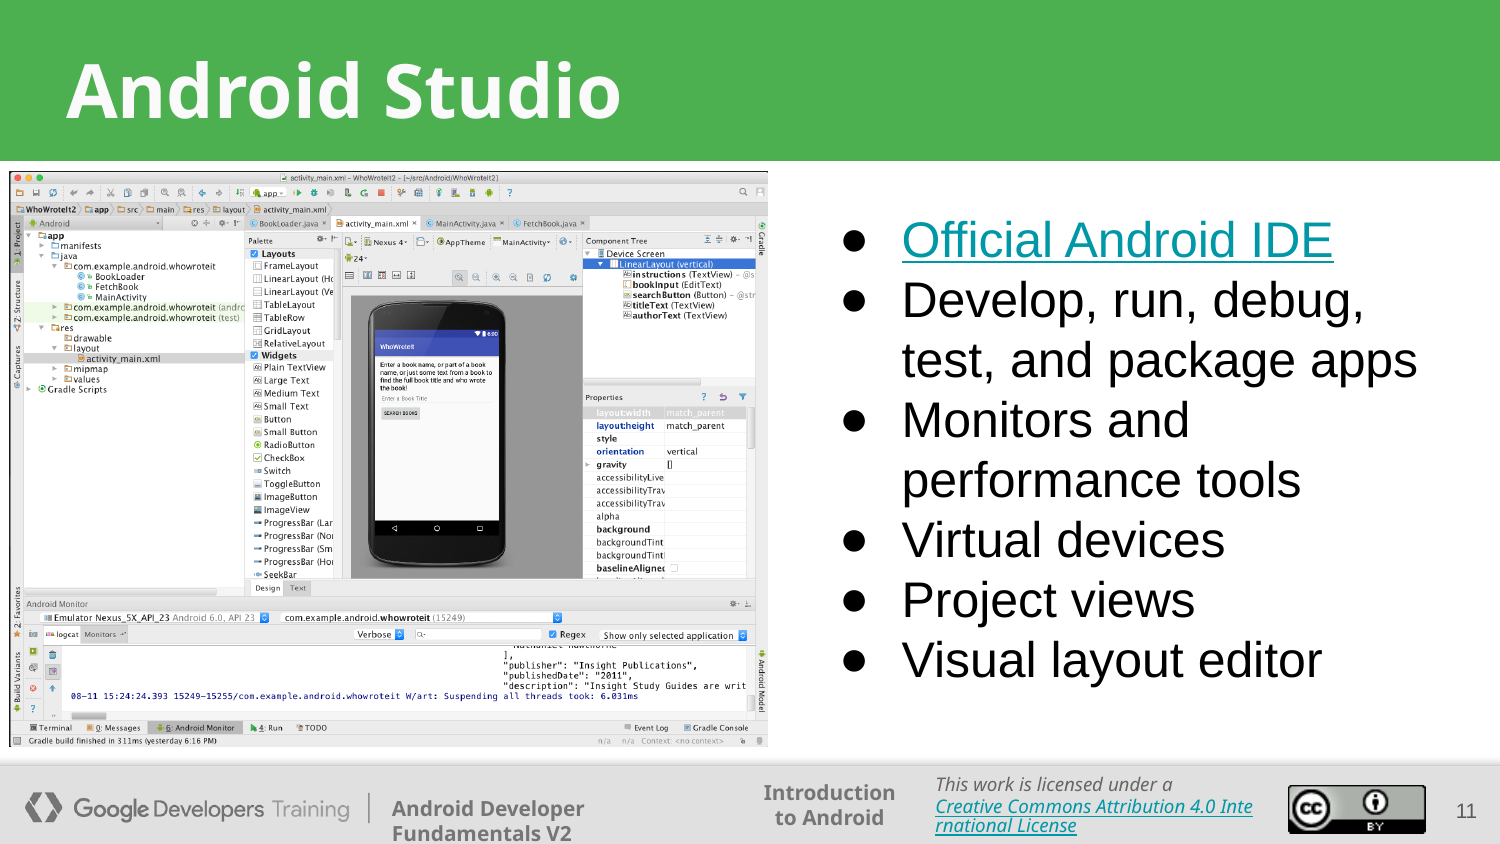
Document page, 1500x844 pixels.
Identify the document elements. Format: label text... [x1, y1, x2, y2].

picture [0, 161, 1500, 844]
title Android Studio [51, 28, 1449, 122]
slide_number ‹#› [1402, 777, 1493, 842]
text_box Official Android IDE Develop, run, debug, test, and package apps Monitors and performance tools Virtual devices Project views Visual layout editor [811, 192, 1468, 726]
